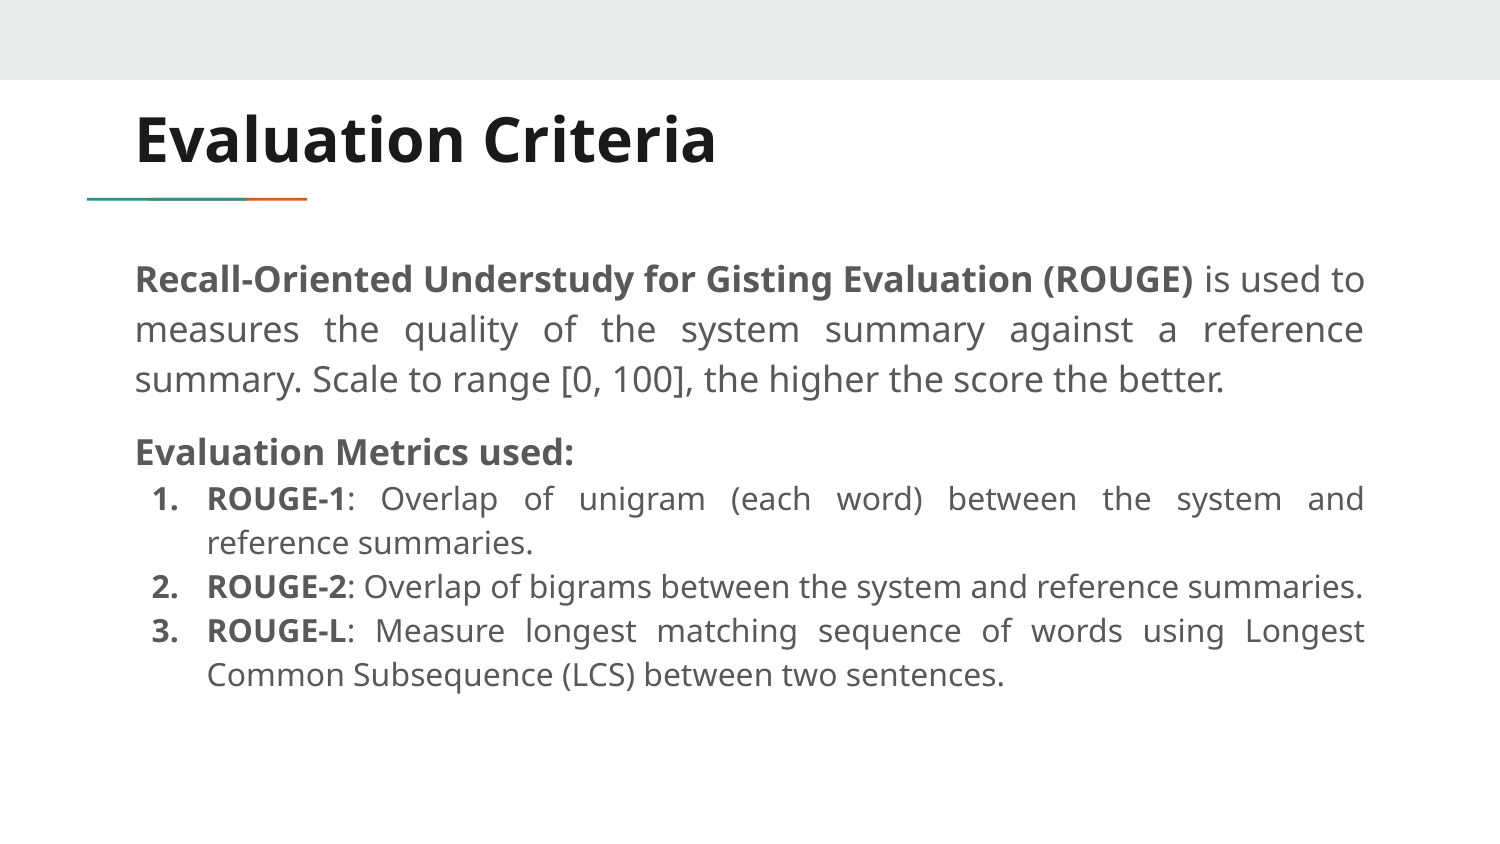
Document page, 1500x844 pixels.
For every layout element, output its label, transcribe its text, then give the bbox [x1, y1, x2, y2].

list Recall-Oriented Understudy for Gisting Evaluation (ROUGE) is used to measures the quality of the system summary against a reference summary. Scale to range [0, 100], the higher the score the better. Evaluation Metrics used: ROUGE-1: Overlap of unigram (each word) between the system and reference summaries. ROUGE-2: Overlap of bigrams between the system and reference summaries. ROUGE-L: Measure longest matching sequence of words using Longest Common Subsequence (LCS) between two sentences. [119, 235, 1381, 782]
title Evaluation Criteria [119, 89, 1381, 185]
